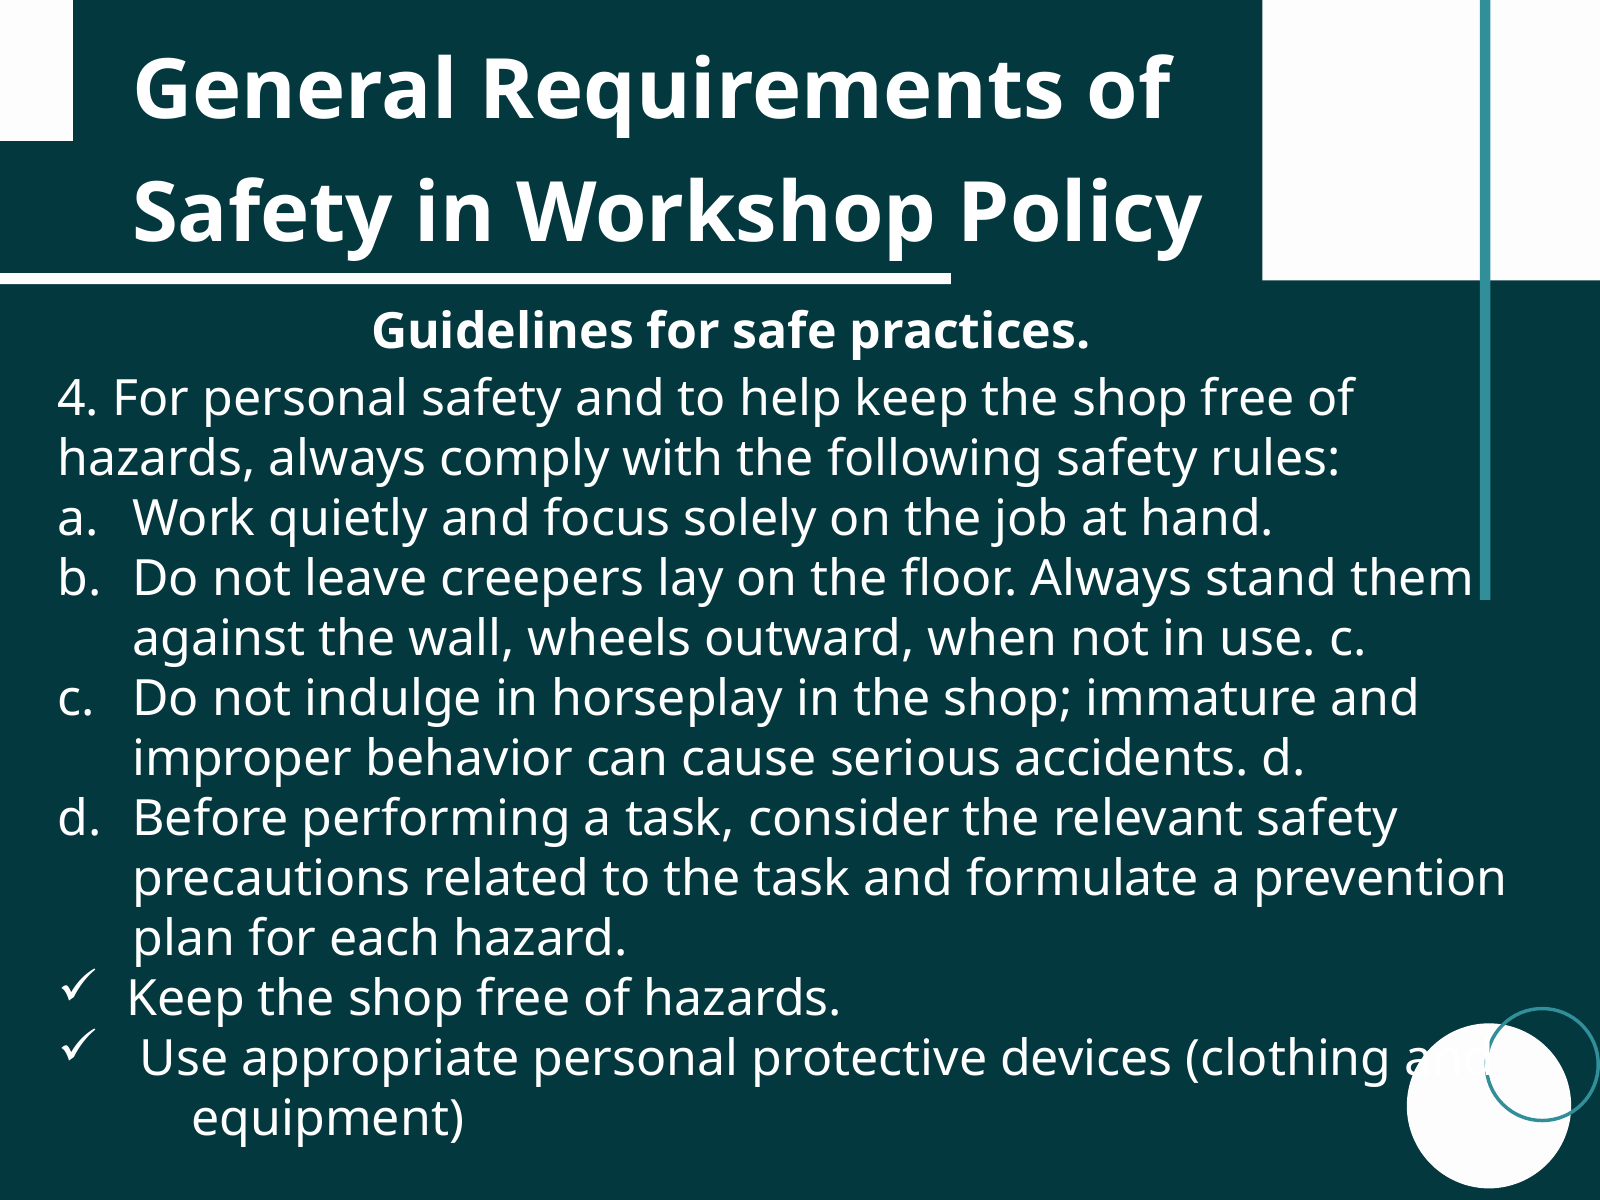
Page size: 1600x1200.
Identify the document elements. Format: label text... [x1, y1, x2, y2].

text_box [1479, 0, 1491, 295]
text_box [1262, 0, 1479, 281]
text_box [0, 0, 73, 141]
text_box [1491, 0, 1600, 281]
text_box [1406, 1006, 1600, 1189]
text_box [0, 273, 951, 285]
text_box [57, 296, 1538, 1154]
text_box General Requirements of Safety in Workshop Policy [132, 12, 1286, 258]
